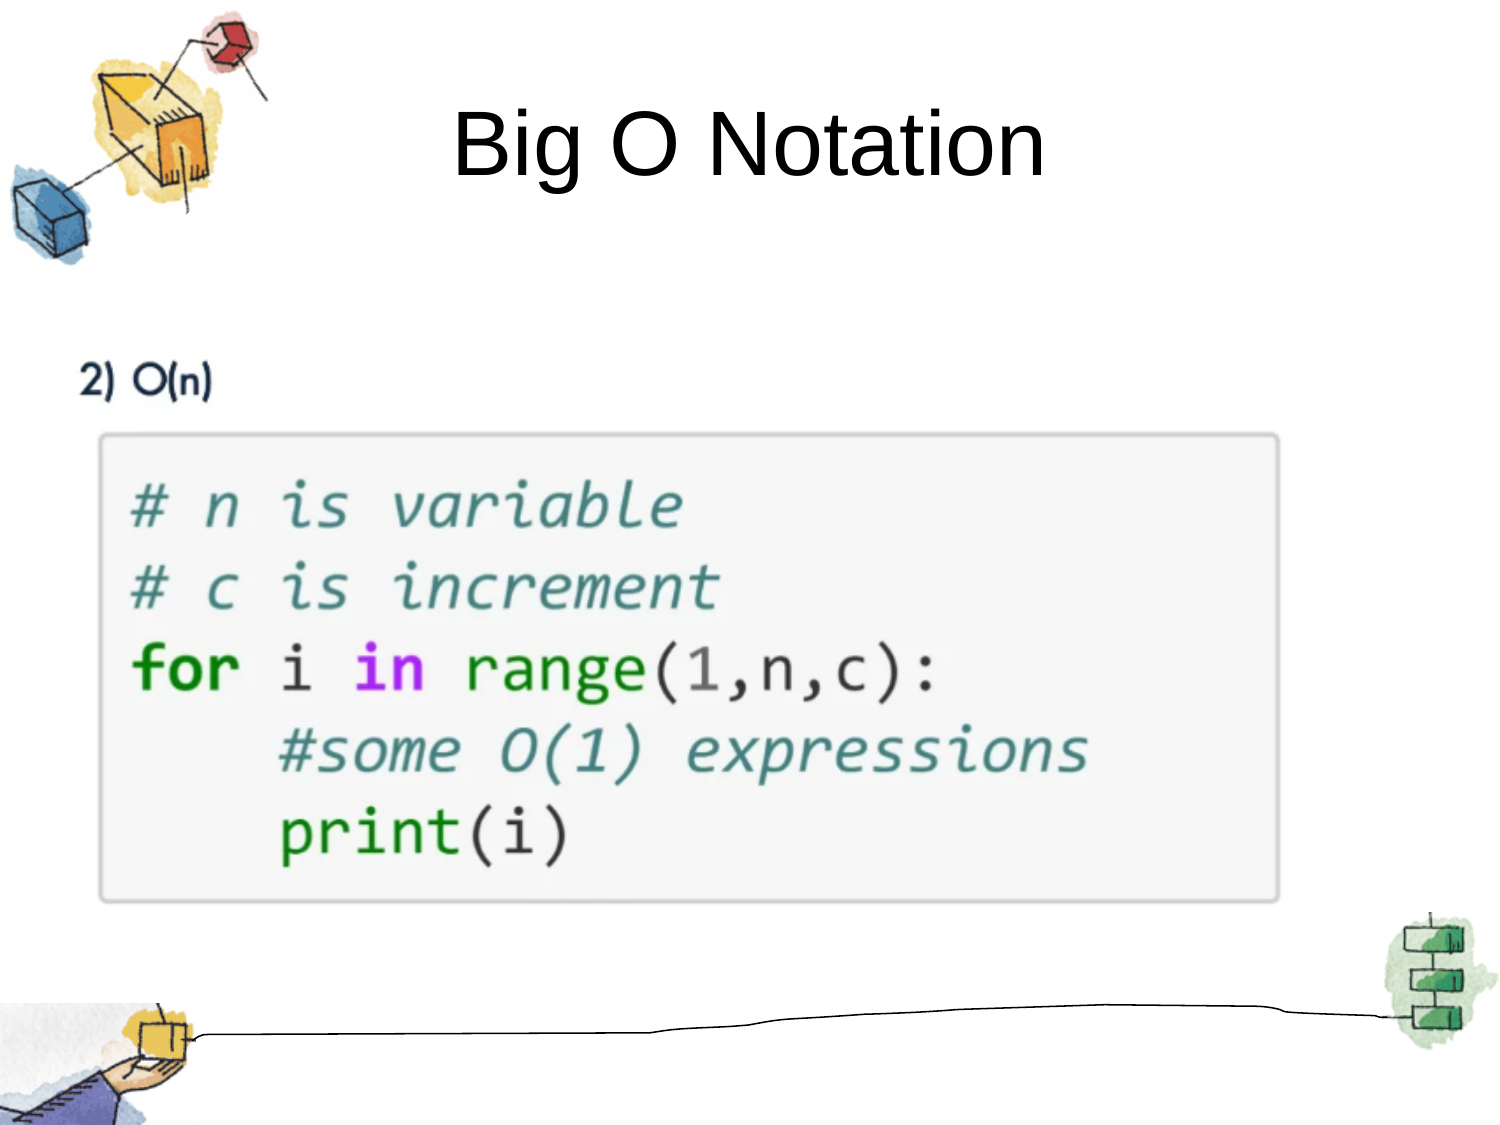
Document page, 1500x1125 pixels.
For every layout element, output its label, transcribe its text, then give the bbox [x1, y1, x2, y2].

picture [0, 85, 167, 316]
picture [0, 1003, 196, 1125]
picture [114, 0, 274, 44]
title Big O Notation [74, 44, 1426, 233]
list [61, 337, 1301, 934]
picture [1382, 912, 1500, 1050]
